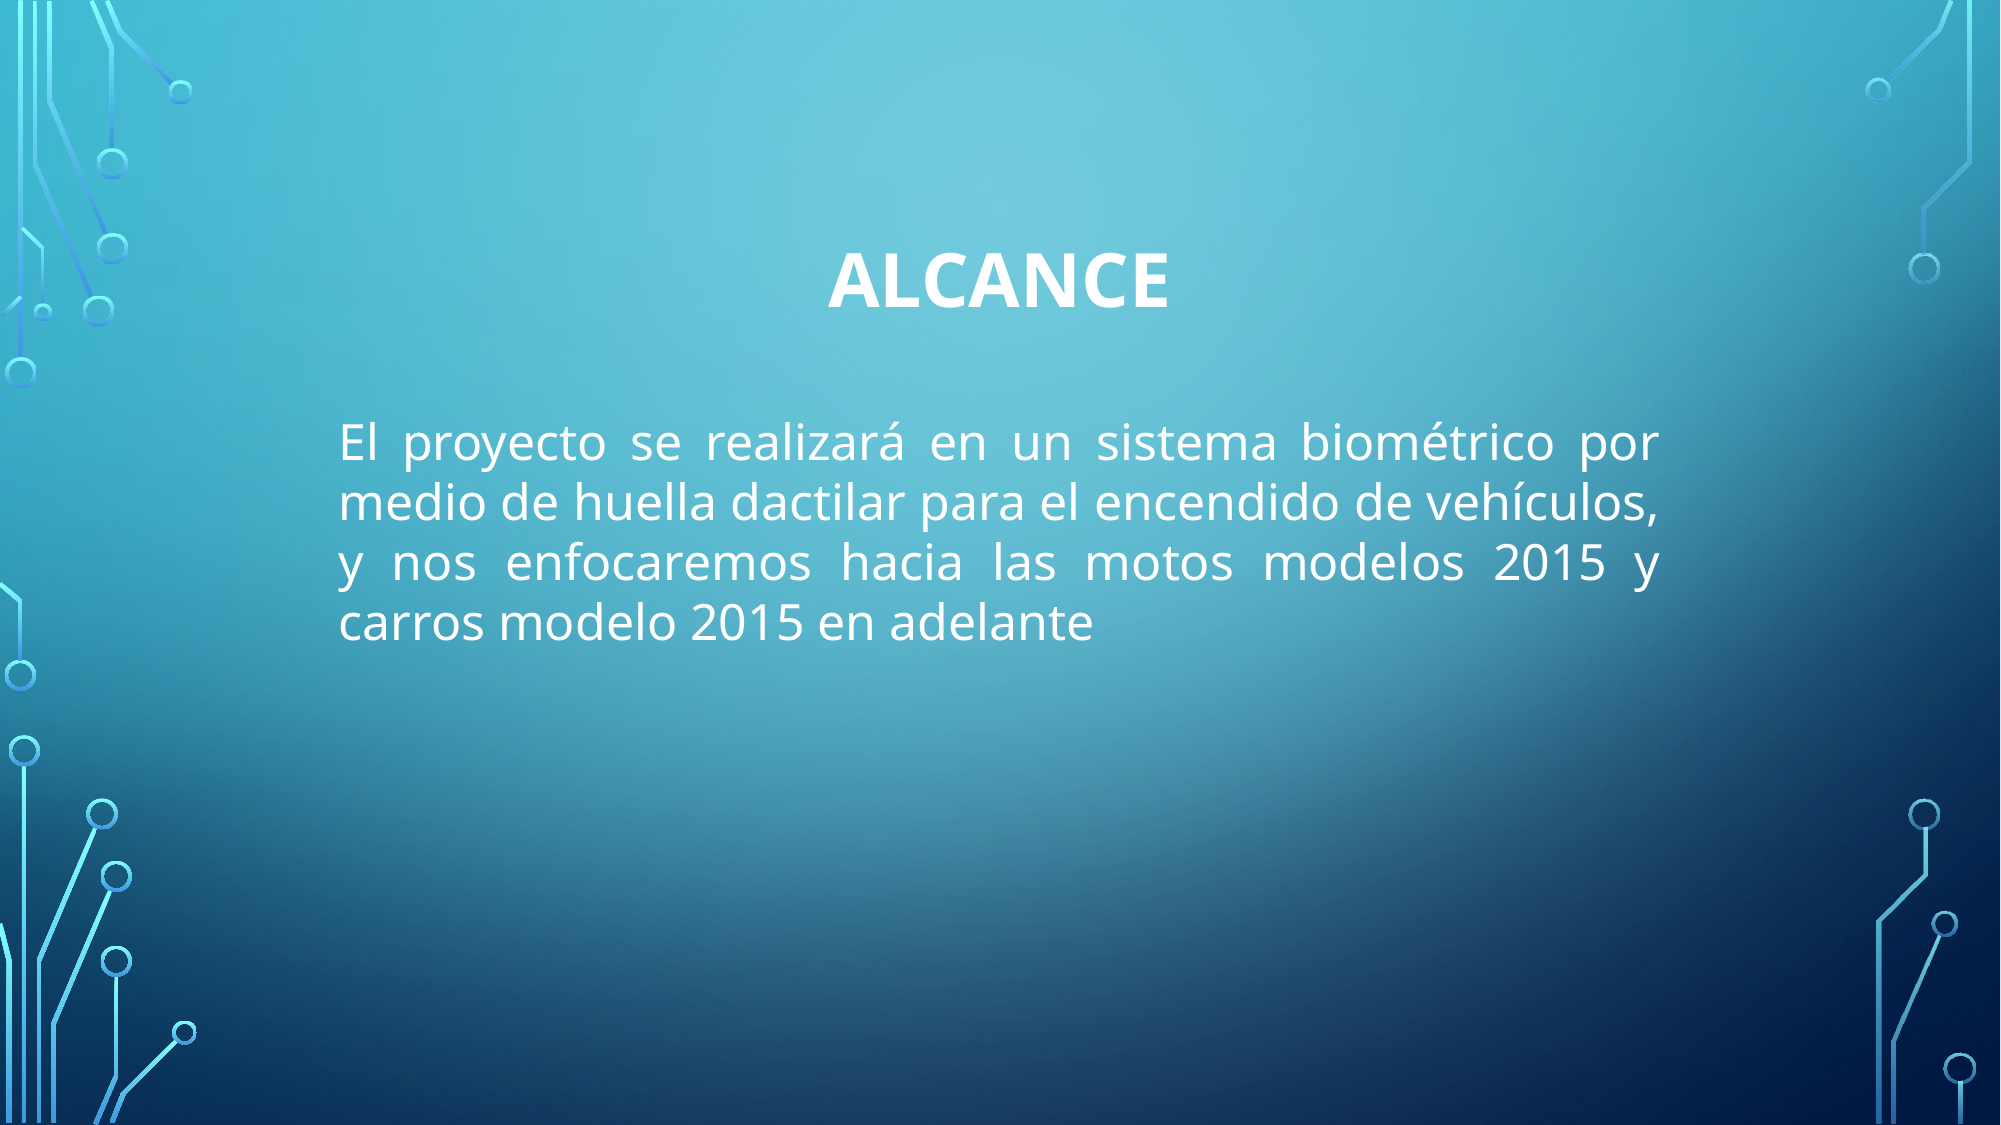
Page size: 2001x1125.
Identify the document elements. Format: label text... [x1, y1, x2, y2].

text_box El proyecto se realizará en un sistema biométrico por medio de huella dactilar para el encendido de vehículos, y nos enfocaremos hacia las motos modelos 2015 y carros modelo 2015 en adelante [323, 403, 1676, 659]
text_box ALCANCE [813, 225, 1187, 331]
